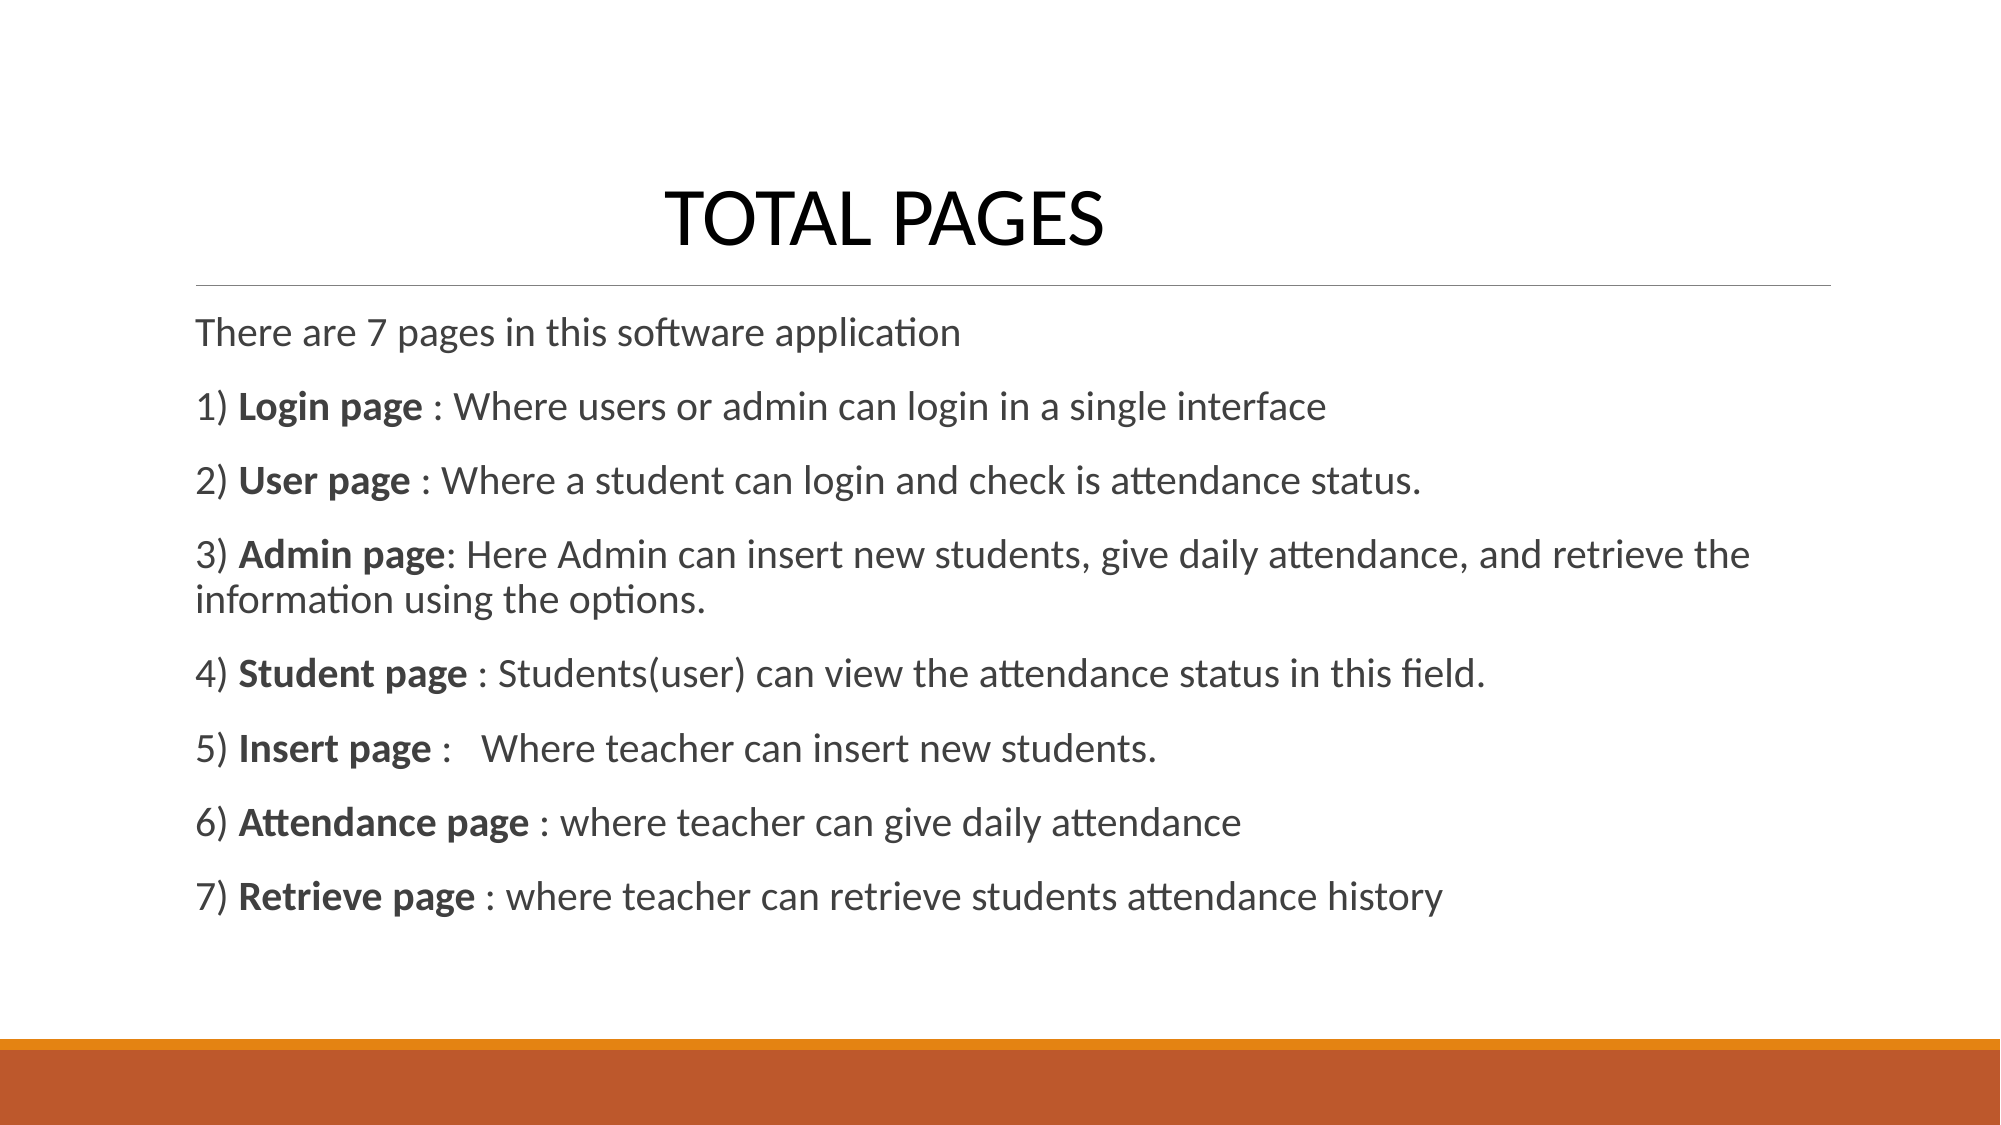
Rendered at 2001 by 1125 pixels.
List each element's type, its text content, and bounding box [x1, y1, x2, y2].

text_box TOTAL PAGES [649, 154, 1201, 270]
list There are 7 pages in this software application 1) Login page : Where users or admin can login in a single interface 2) User page : Where a student can login and check is attendance status. 3) Admin page: Here Admin can insert new students, give daily attendance, and retrieve the information using the options. 4) Student page : Students(user) can view the attendance status in this field. 5) Insert page : Where teacher can insert new students. 6) Attendance page : where teacher can give daily attendance 7) Retrieve page : where teacher can retrieve students attendance history [180, 302, 1830, 963]
